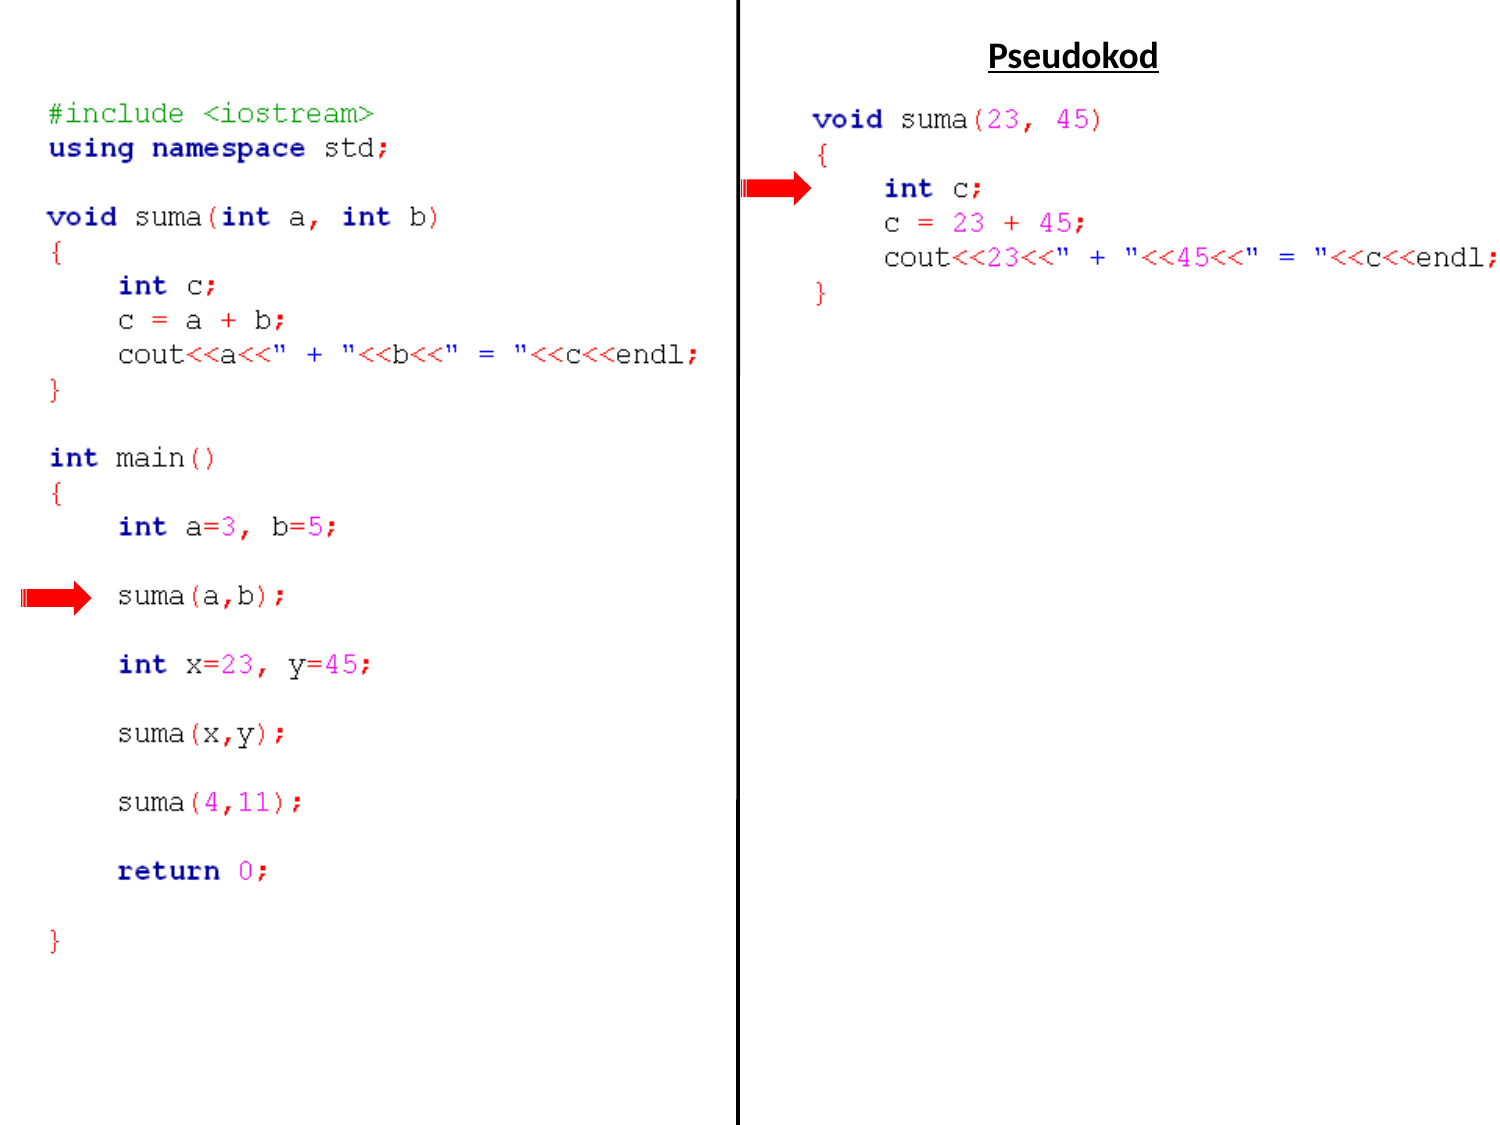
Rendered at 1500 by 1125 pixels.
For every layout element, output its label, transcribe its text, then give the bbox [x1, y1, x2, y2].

text_box Pseudokod [973, 23, 1175, 84]
text_box [739, 177, 772, 200]
text_box [19, 587, 28, 609]
picture [777, 89, 1500, 342]
picture [33, 74, 713, 963]
